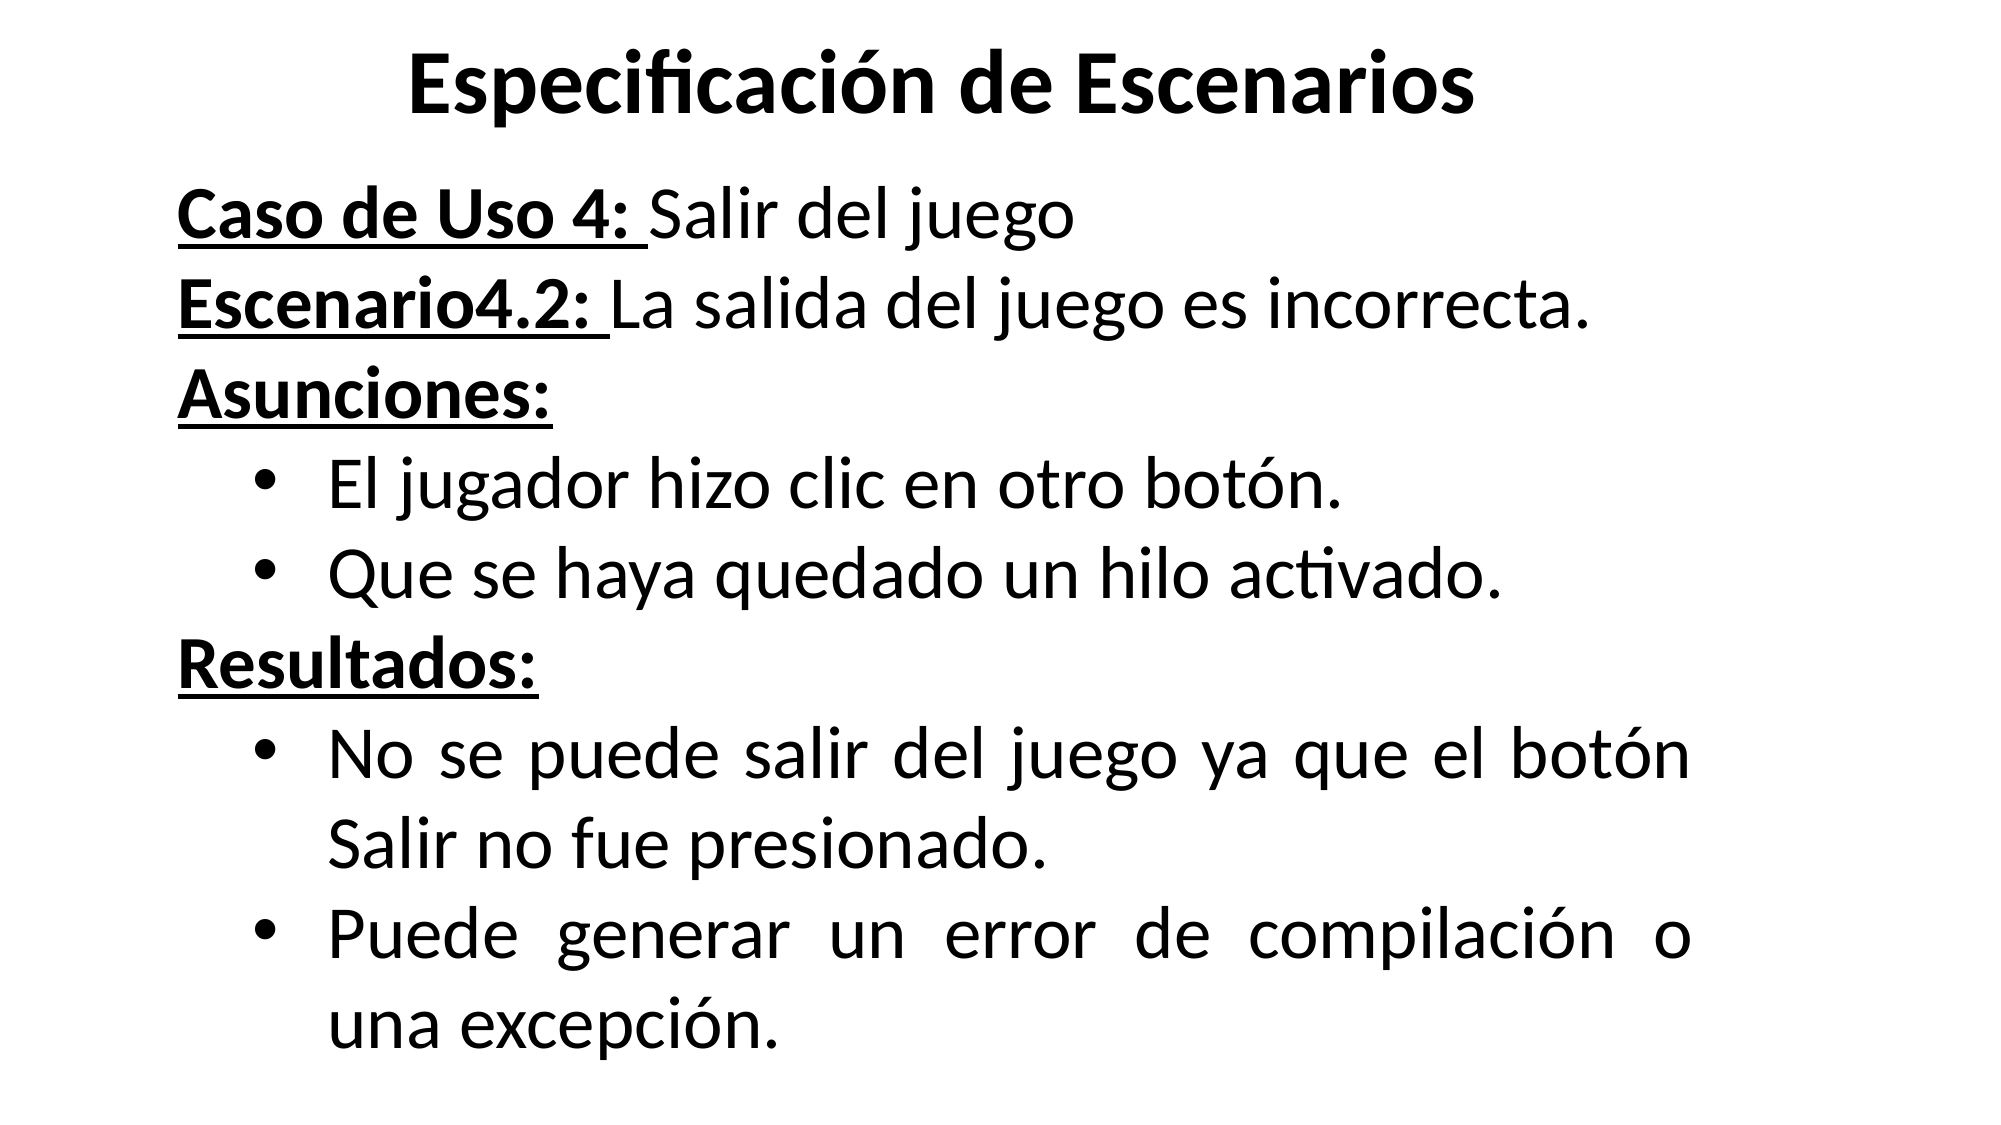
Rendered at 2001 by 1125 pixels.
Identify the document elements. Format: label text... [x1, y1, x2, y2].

text_box [25, 0, 943, 894]
text_box Caso de Uso 4: Salir del juego Escenario4.2: La salida del juego es incorrecta. Asunciones: El jugador hizo clic en otro botón. Que se haya quedado un hilo activado. Resultados: No se puede salir del juego ya que el botón Salir no fue presionado. Puede generar un error de compilación o una excepción. [162, 156, 1709, 1072]
text_box Especificación de Escenarios [379, 14, 1506, 139]
